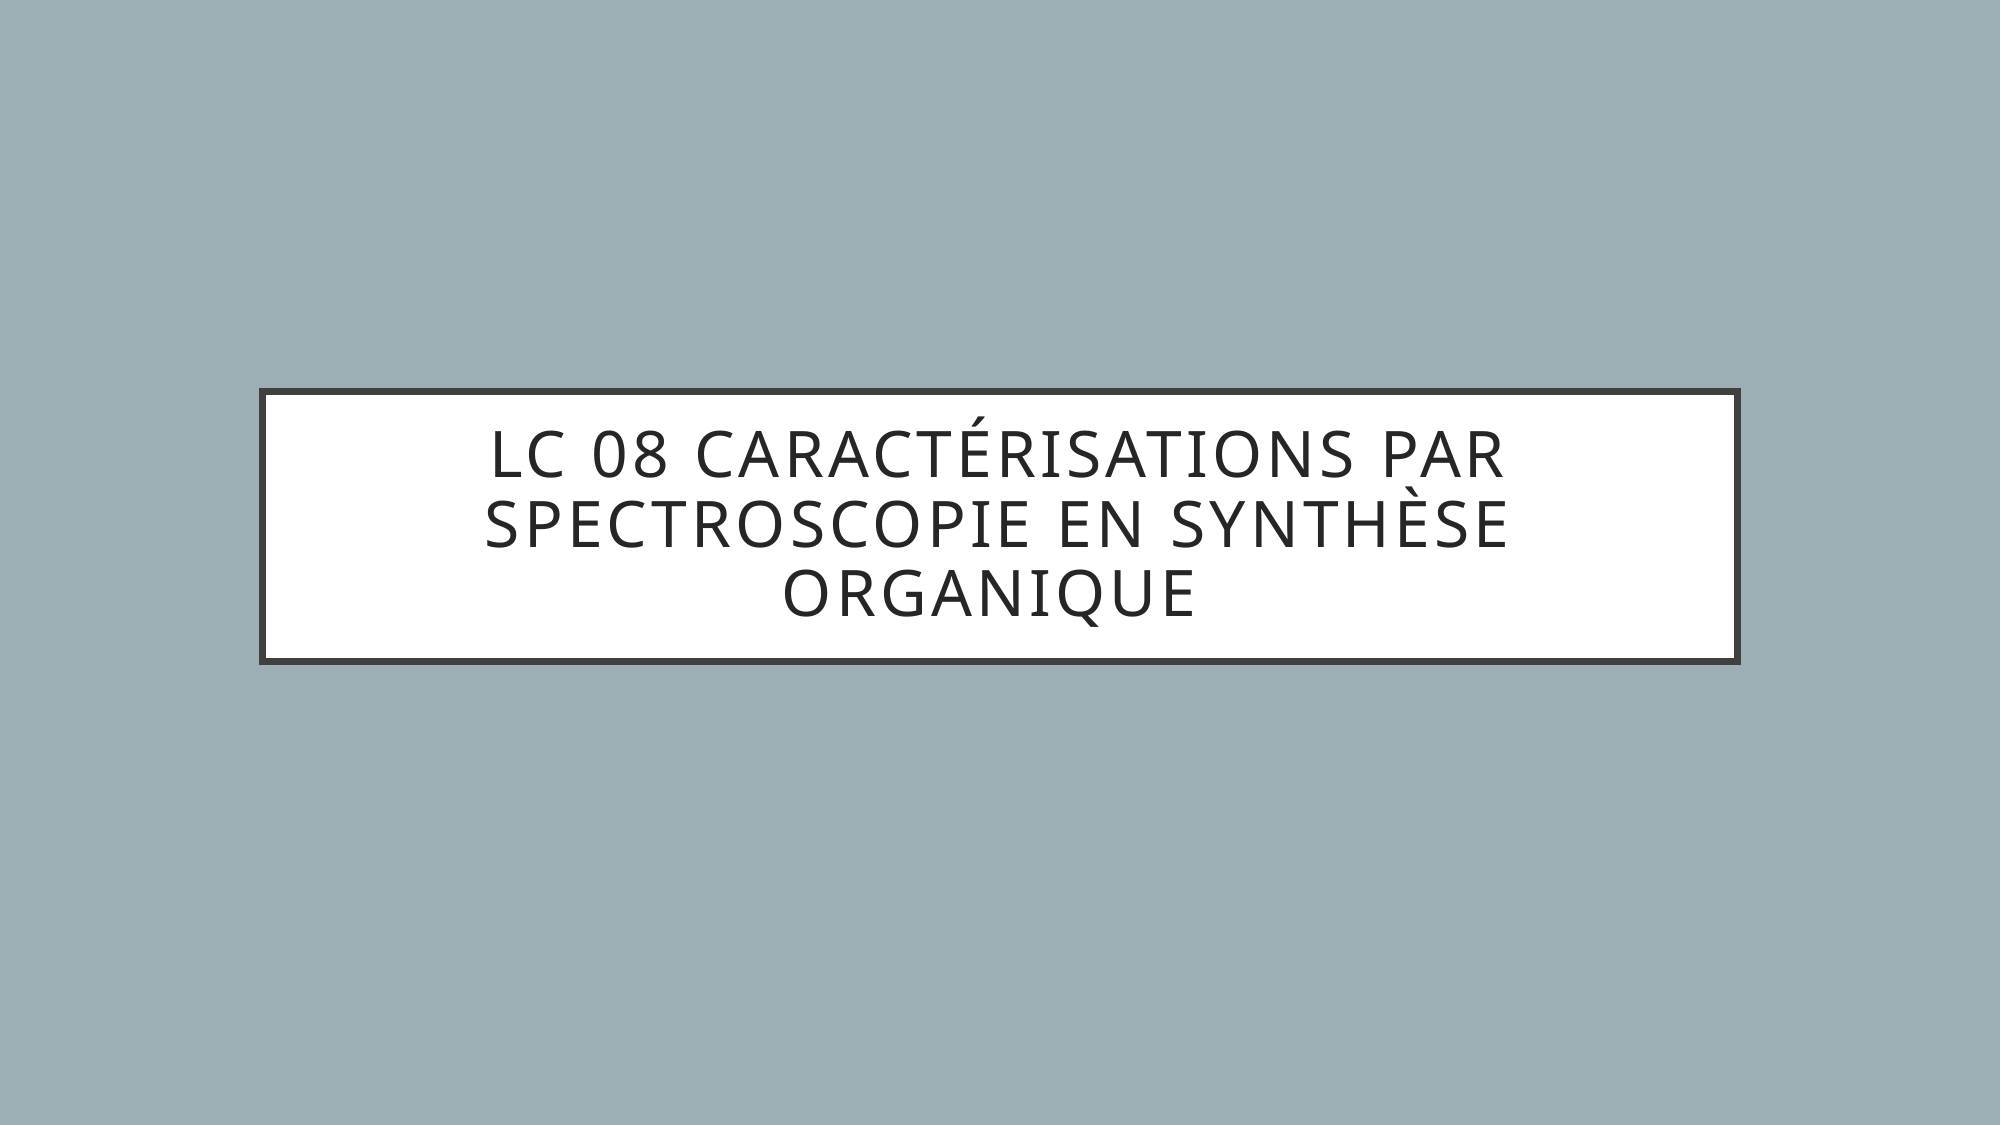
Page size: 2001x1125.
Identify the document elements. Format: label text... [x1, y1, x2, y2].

title LC 08 Caractérisations par spectroscopie en synthèse Organique [259, 388, 1741, 665]
